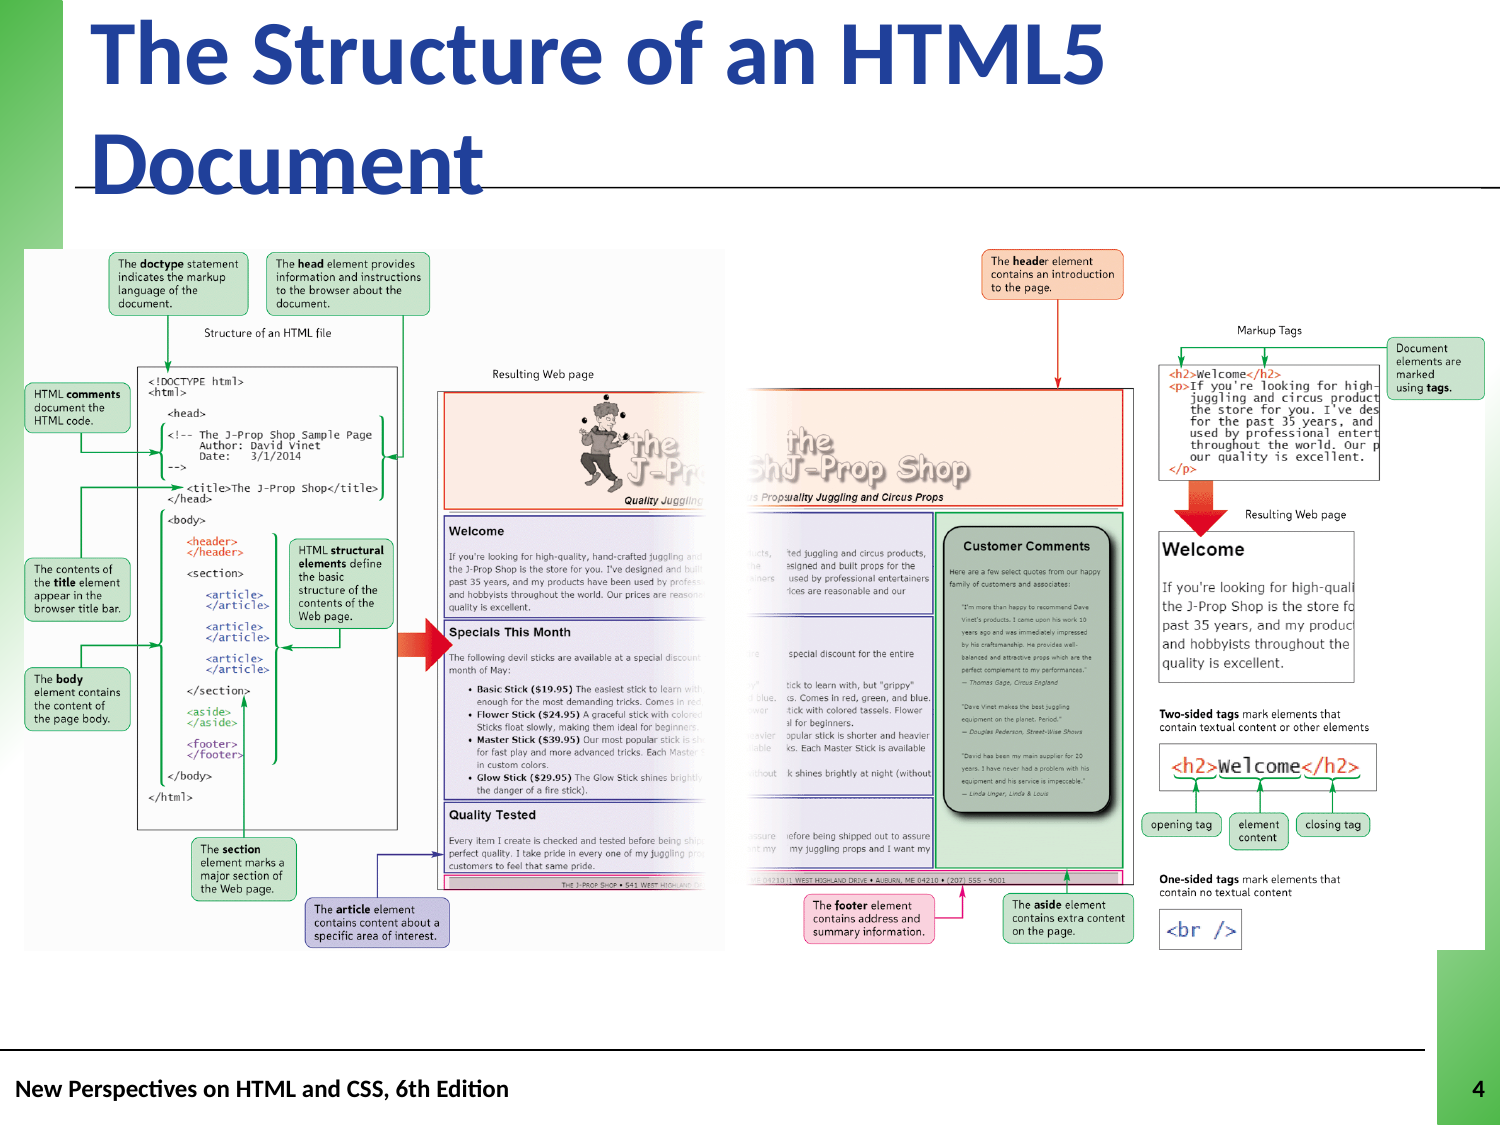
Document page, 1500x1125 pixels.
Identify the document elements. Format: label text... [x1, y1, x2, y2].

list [24, 249, 723, 951]
title The Structure of an HTML5 Document [74, 24, 1438, 181]
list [724, 249, 1485, 951]
slide_number 4 [1412, 1050, 1500, 1125]
footer New Perspectives on HTML and CSS, 6th Edition [0, 1050, 1350, 1125]
